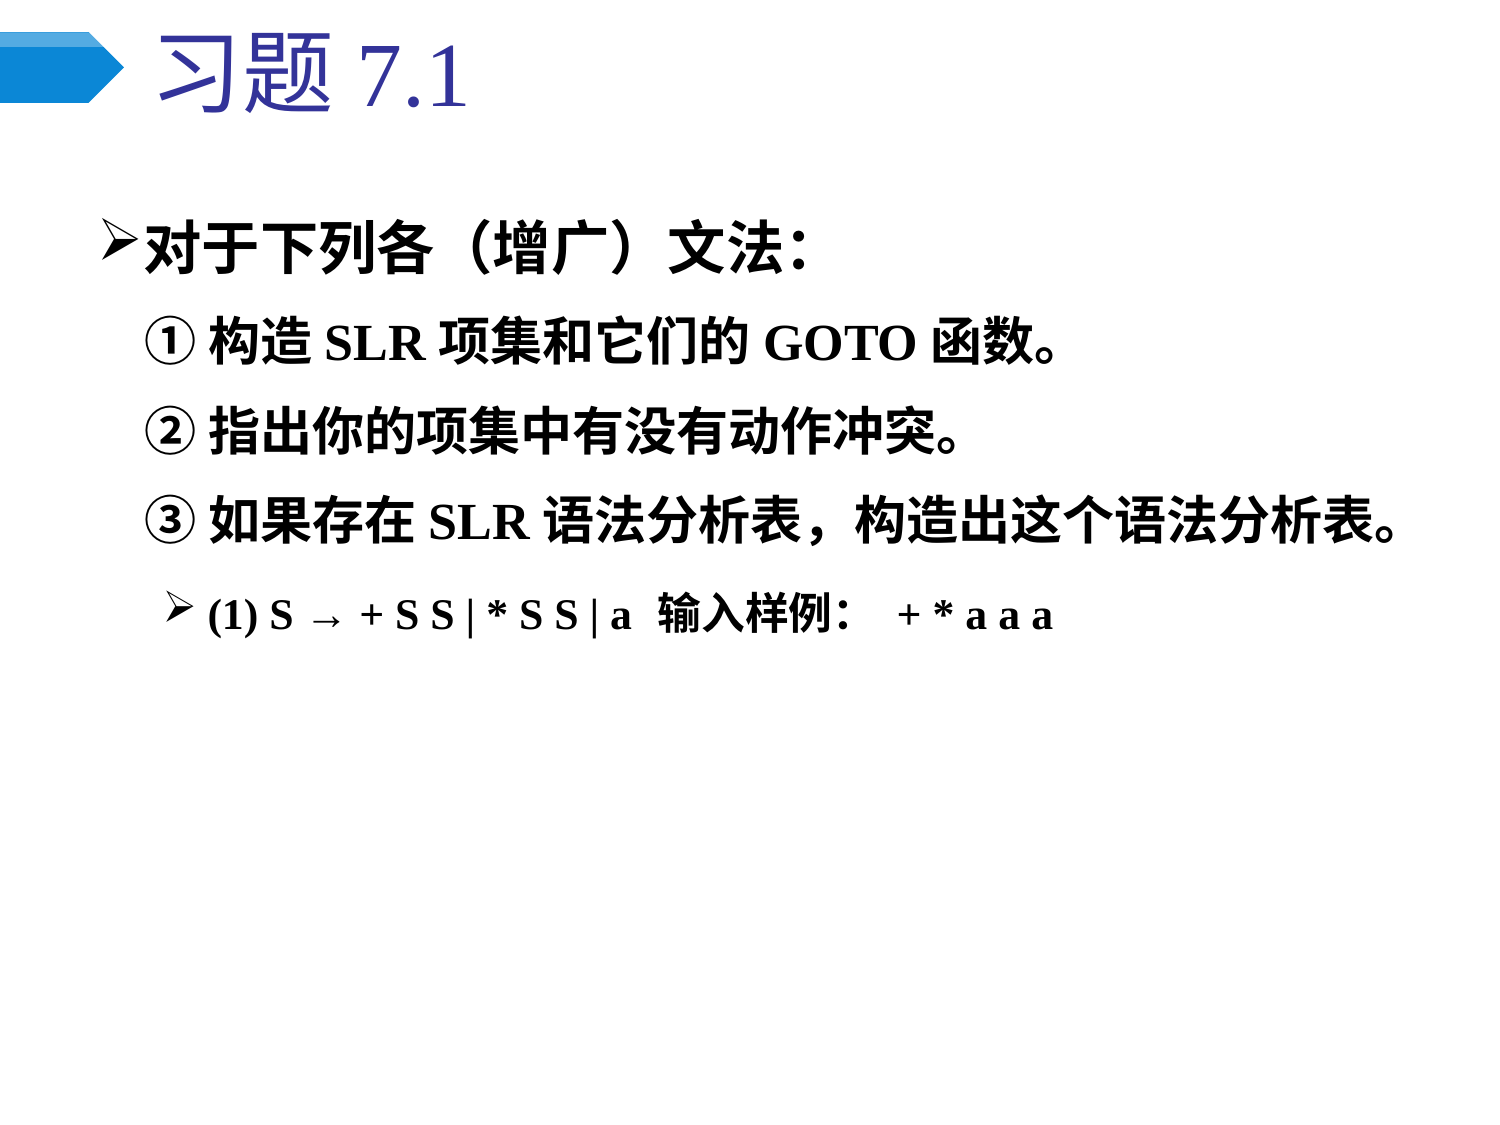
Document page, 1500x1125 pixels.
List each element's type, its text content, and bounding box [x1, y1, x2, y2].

title 习题7.1 [135, 26, 1468, 132]
list 对于下列各（增广）文法： ①构造SLR项集和它们的GOTO函数。 ②指出你的项集中有没有动作冲突。 ③如果存在SLR语法分析表，构造出这个语法分析表。 (1) S → + S S | * S S | a 输入样例： + * a a a [82, 194, 1430, 996]
